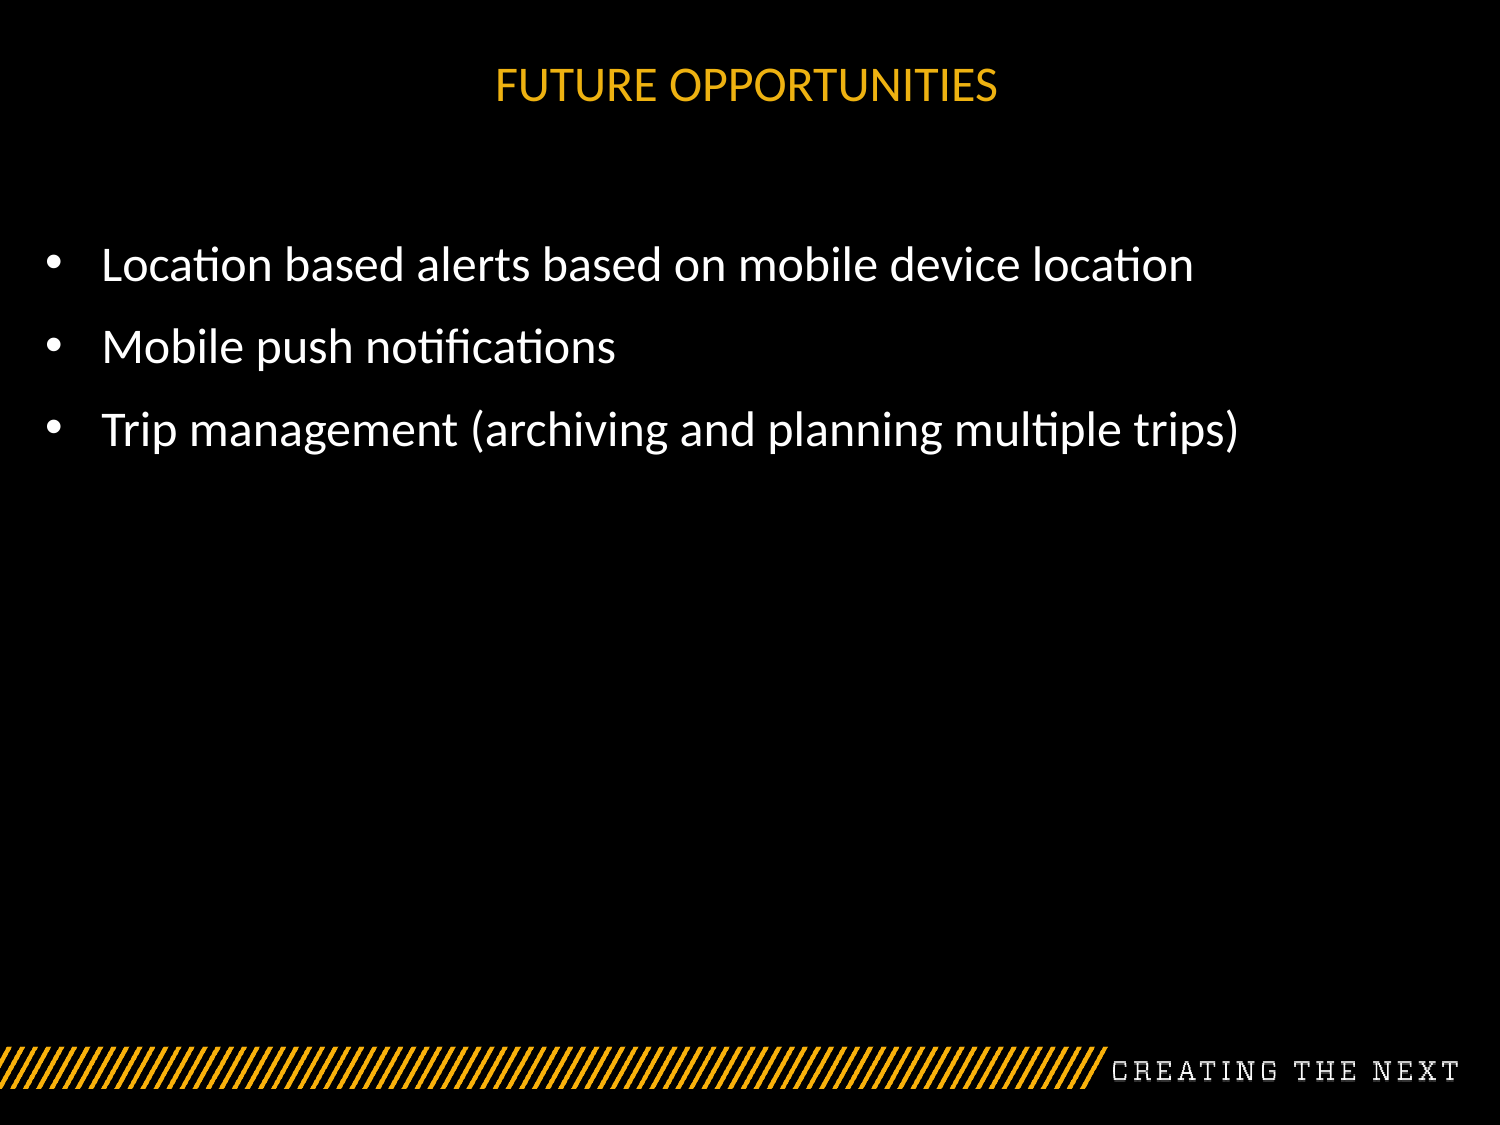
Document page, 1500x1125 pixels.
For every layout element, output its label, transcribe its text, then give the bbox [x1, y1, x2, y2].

title FUTURE OPPORTUNITIES [0, 0, 1500, 163]
list Location based alerts based on mobile device location Mobile push notifications Trip management (archiving and planning multiple trips) [0, 163, 1500, 1012]
picture [0, 1046, 1468, 1090]
